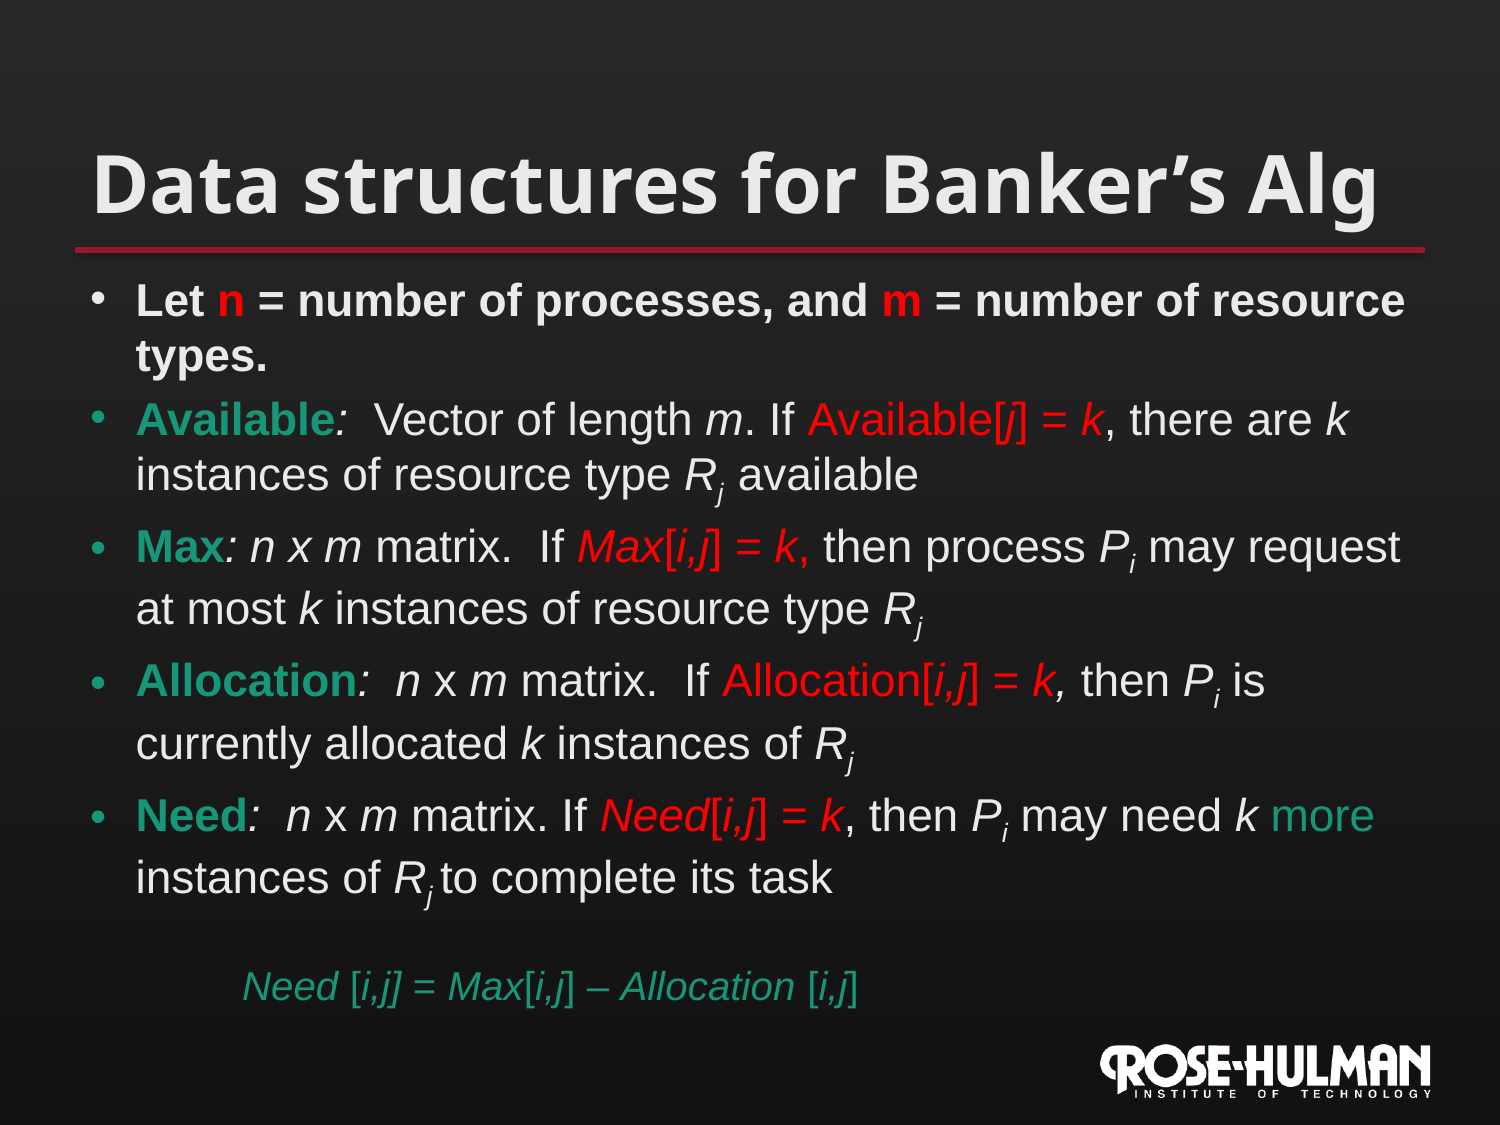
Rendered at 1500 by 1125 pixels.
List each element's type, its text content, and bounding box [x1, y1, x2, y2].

title Data structures for Banker’s Alg [75, 50, 1425, 238]
picture [1100, 1044, 1431, 1098]
list Let n = number of processes, and m = number of resource types. Available: Vector of length m. If Available[j] = k, there are k instances of resource type Rj available Max: n x m matrix. If Max[i,j] = k, then process Pi may request at most k instances of resource type Rj Allocation: n x m matrix. If Allocation[i,j] = k, then Pi is currently allocated k instances of Rj Need: n x m matrix. If Need[i,j] = k, then Pi may need k more instances of Rj to complete its task Need [i,j] = Max[i,j] – Allocation [i,j] [75, 262, 1438, 1028]
